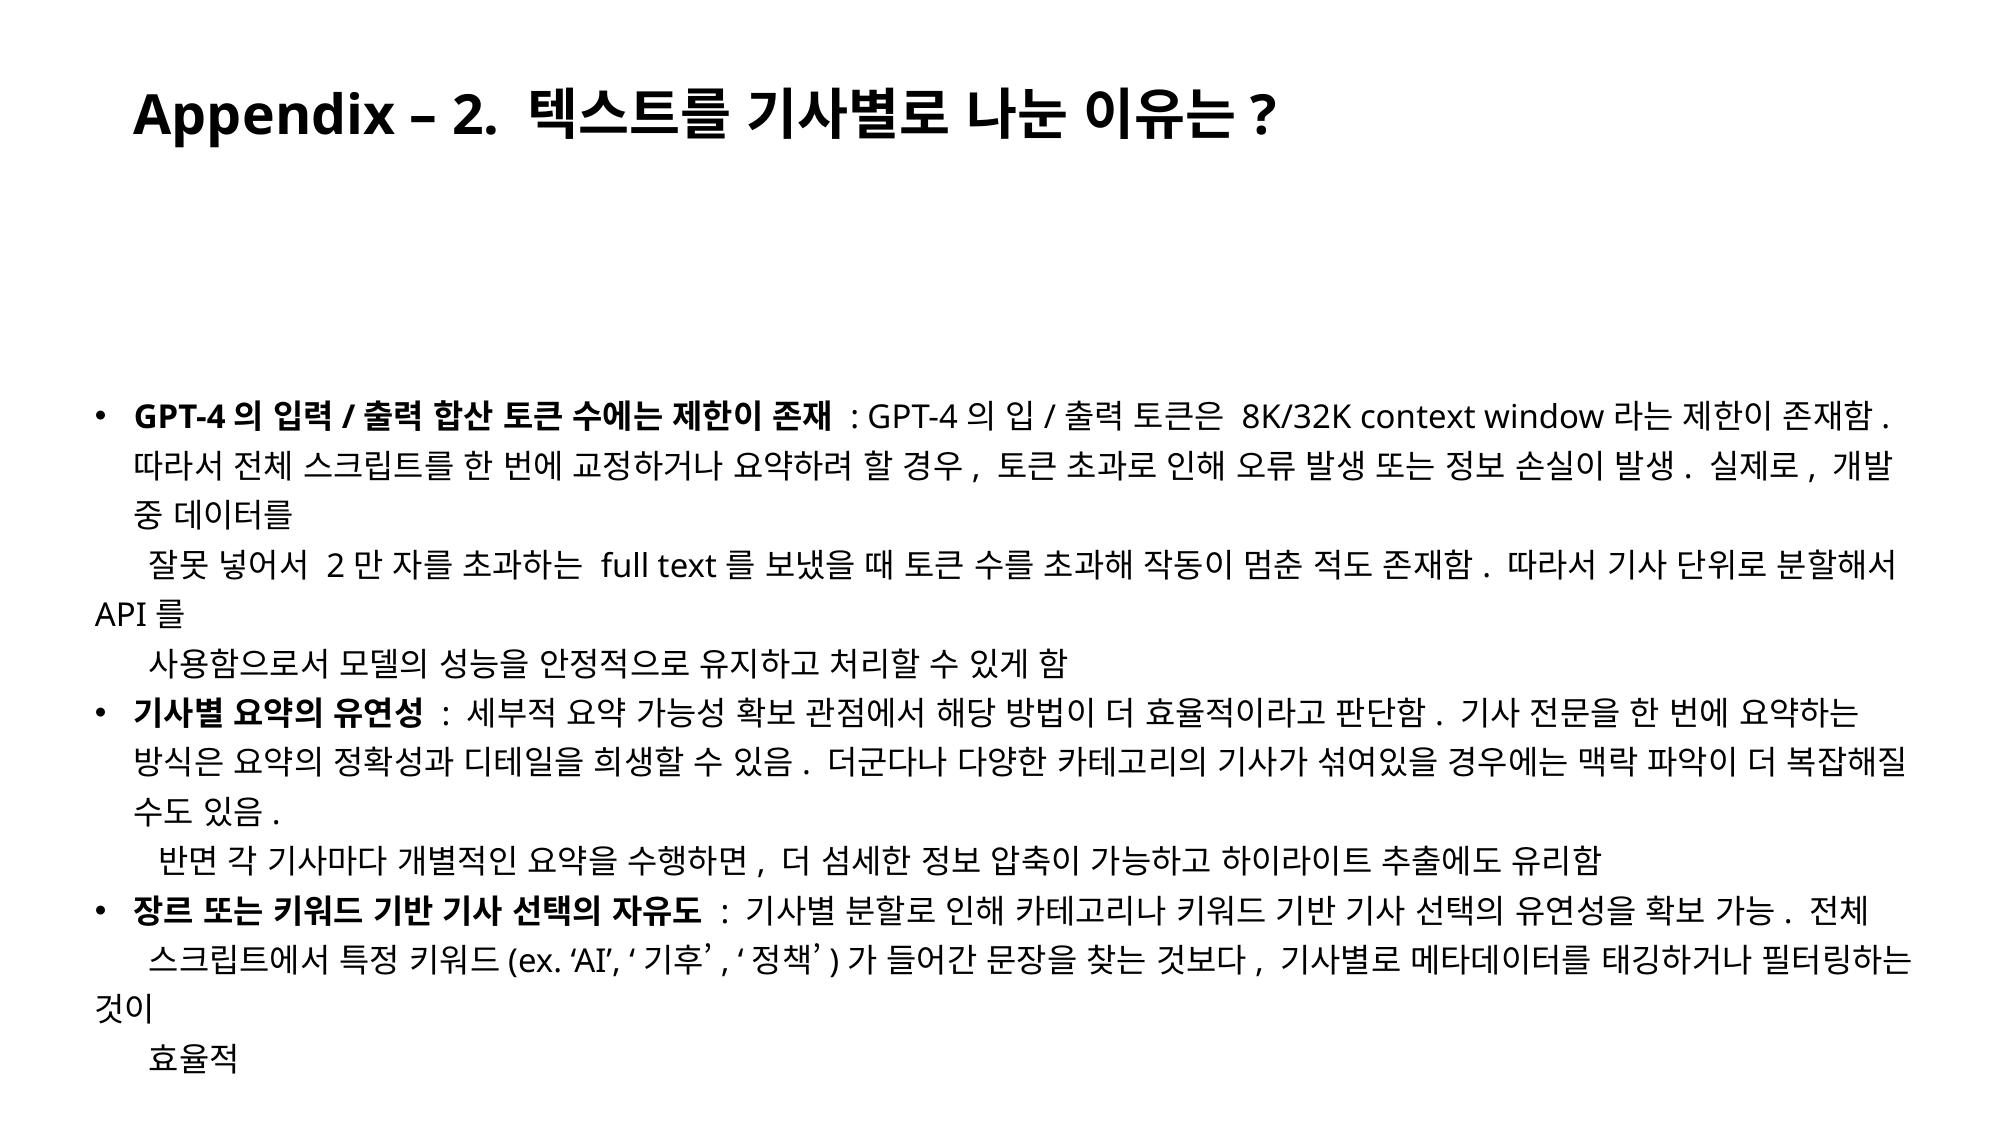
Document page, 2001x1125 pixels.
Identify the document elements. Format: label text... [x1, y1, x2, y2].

text_box GPT-4의 입력/출력 합산 토큰 수에는 제한이 존재 : GPT-4의 입/출력 토큰은 8K/32K context window라는 제한이 존재함. 따라서 전체 스크립트를 한 번에 교정하거나 요약하려 할 경우, 토큰 초과로 인해 오류 발생 또는 정보 손실이 발생. 실제로, 개발 중 데이터를 잘못 넣어서 2만 자를 초과하는 full text를 보냈을 때 토큰 수를 초과해 작동이 멈춘 적도 존재함. 따라서 기사 단위로 분할해서 API를 사용함으로서 모델의 성능을 안정적으로 유지하고 처리할 수 있게 함 기사별 요약의 유연성 : 세부적 요약 가능성 확보 관점에서 해당 방법이 더 효율적이라고 판단함. 기사 전문을 한 번에 요약하는 방식은 요약의 정확성과 디테일을 희생할 수 있음. 더군다나 다양한 카테고리의 기사가 섞여있을 경우에는 맥락 파악이 더 복잡해질 수도 있음. 반면 각 기사마다 개별적인 요약을 수행하면, 더 섬세한 정보 압축이 가능하고 하이라이트 추출에도 유리함 장르 또는 키워드 기반 기사 선택의 자유도 : 기사별 분할로 인해 카테고리나 키워드 기반 기사 선택의 유연성을 확보 가능. 전체 스크립트에서 특정 키워드(ex. ‘AI’, ‘기후’, ‘정책’)가 들어간 문장을 찾는 것보다, 기사별로 메타데이터를 태깅하거나 필터링하는 것이 효율적 [79, 378, 1939, 1125]
text_box Appendix – 2. 텍스트를 기사별로 나눈 이유는? [118, 71, 1880, 153]
